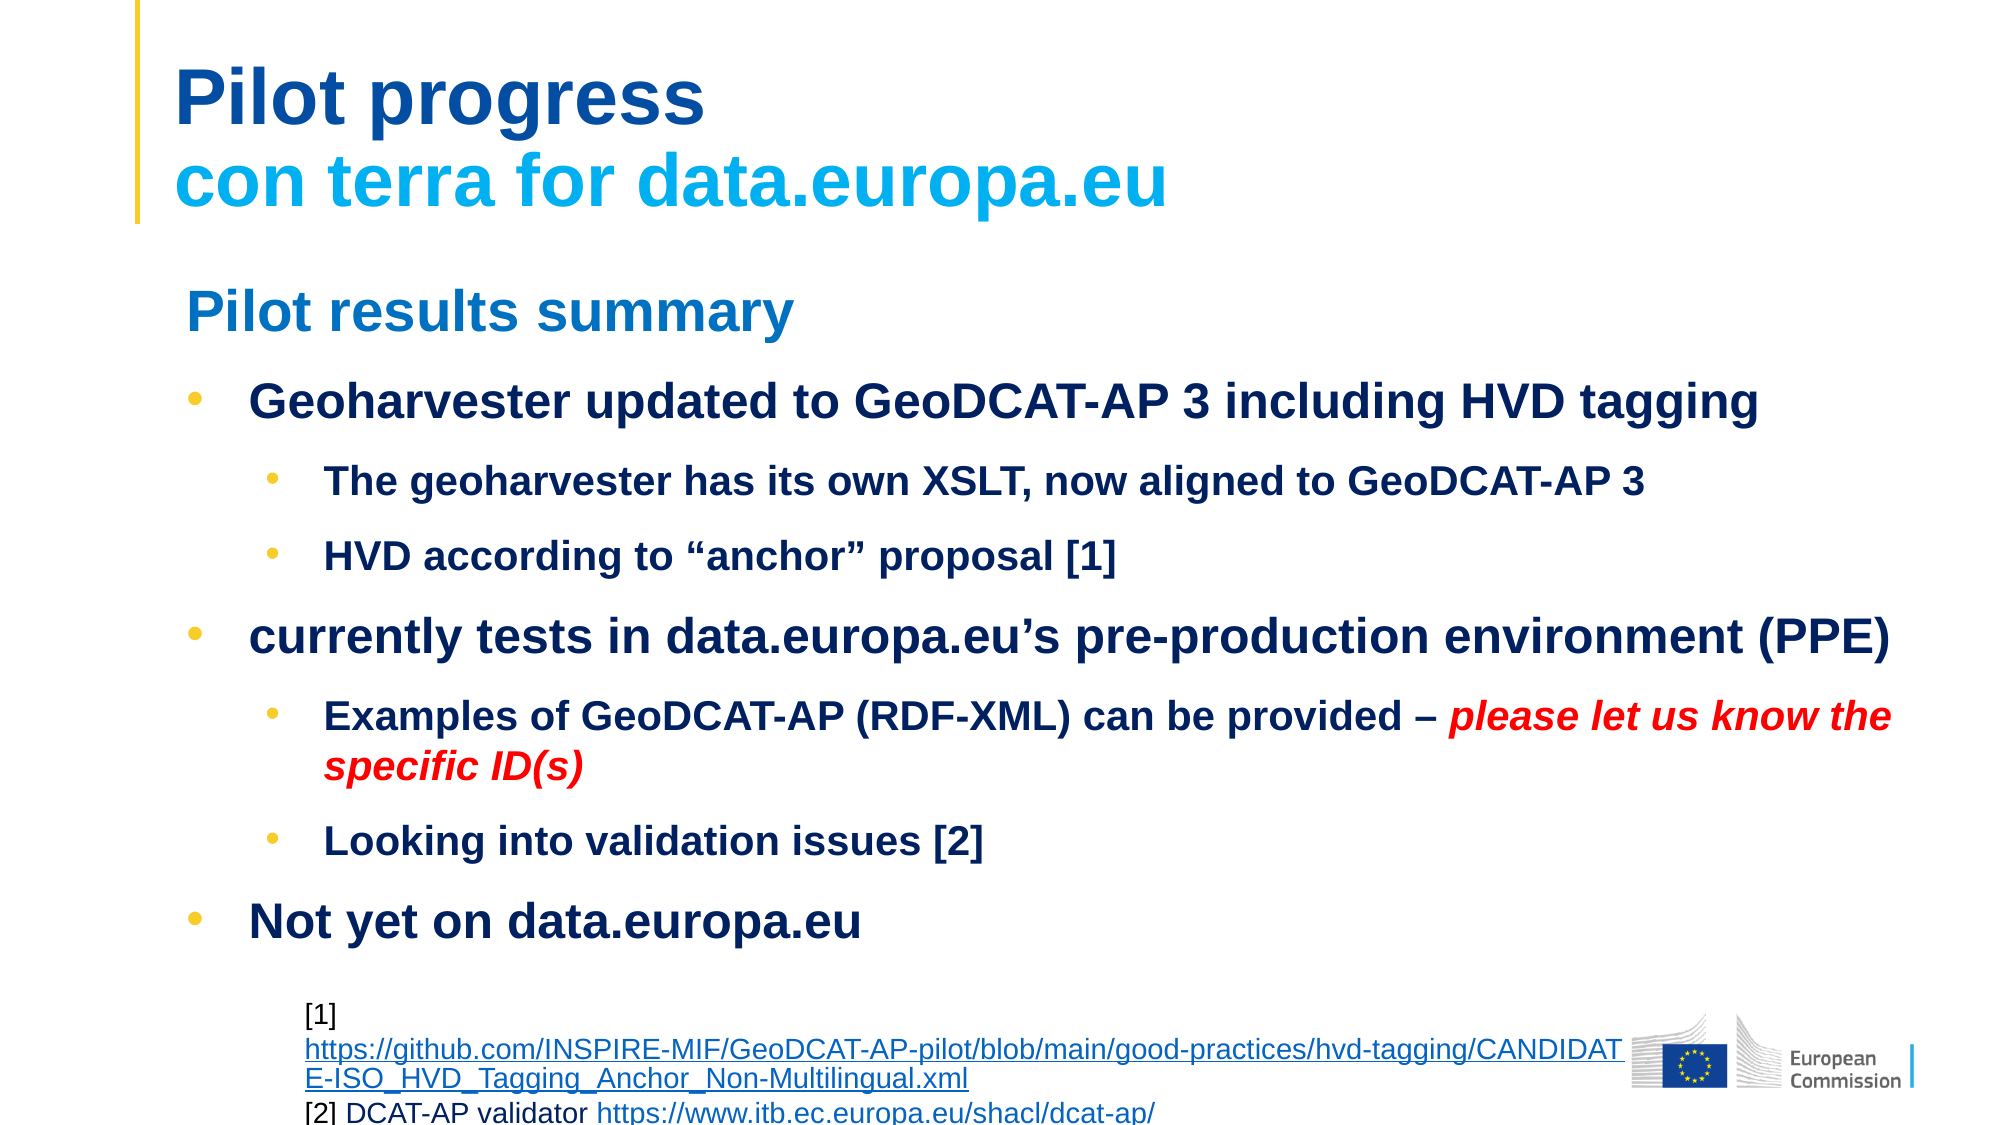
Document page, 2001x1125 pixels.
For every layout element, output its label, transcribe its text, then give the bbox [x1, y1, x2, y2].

picture [1652, 1013, 1915, 1091]
text_box [1] https://github.com/INSPIRE-MIF/GeoDCAT-AP-pilot/blob/main/good-practices/hvd-tagging/CANDIDATE-ISO_HVD_Tagging_Anchor_Non-Multilingual.xml [2] DCAT-AP validator https://www.itb.ec.europa.eu/shacl/dcat-ap/ [289, 987, 1652, 1108]
list Pilot results summary Geoharvester updated to GeoDCAT-AP 3 including HVD tagging The geoharvester has its own XSLT, now aligned to GeoDCAT-AP 3 HVD according to “anchor” proposal [1] currently tests in data.europa.eu’s pre-production environment (PPE) Examples of GeoDCAT-AP (RDF-XML) can be provided – please let us know the specific ID(s) Looking into validation issues [2] Not yet on data.europa.eu [158, 265, 1976, 950]
title Pilot progress con terra for data.europa.eu [159, 94, 1843, 223]
